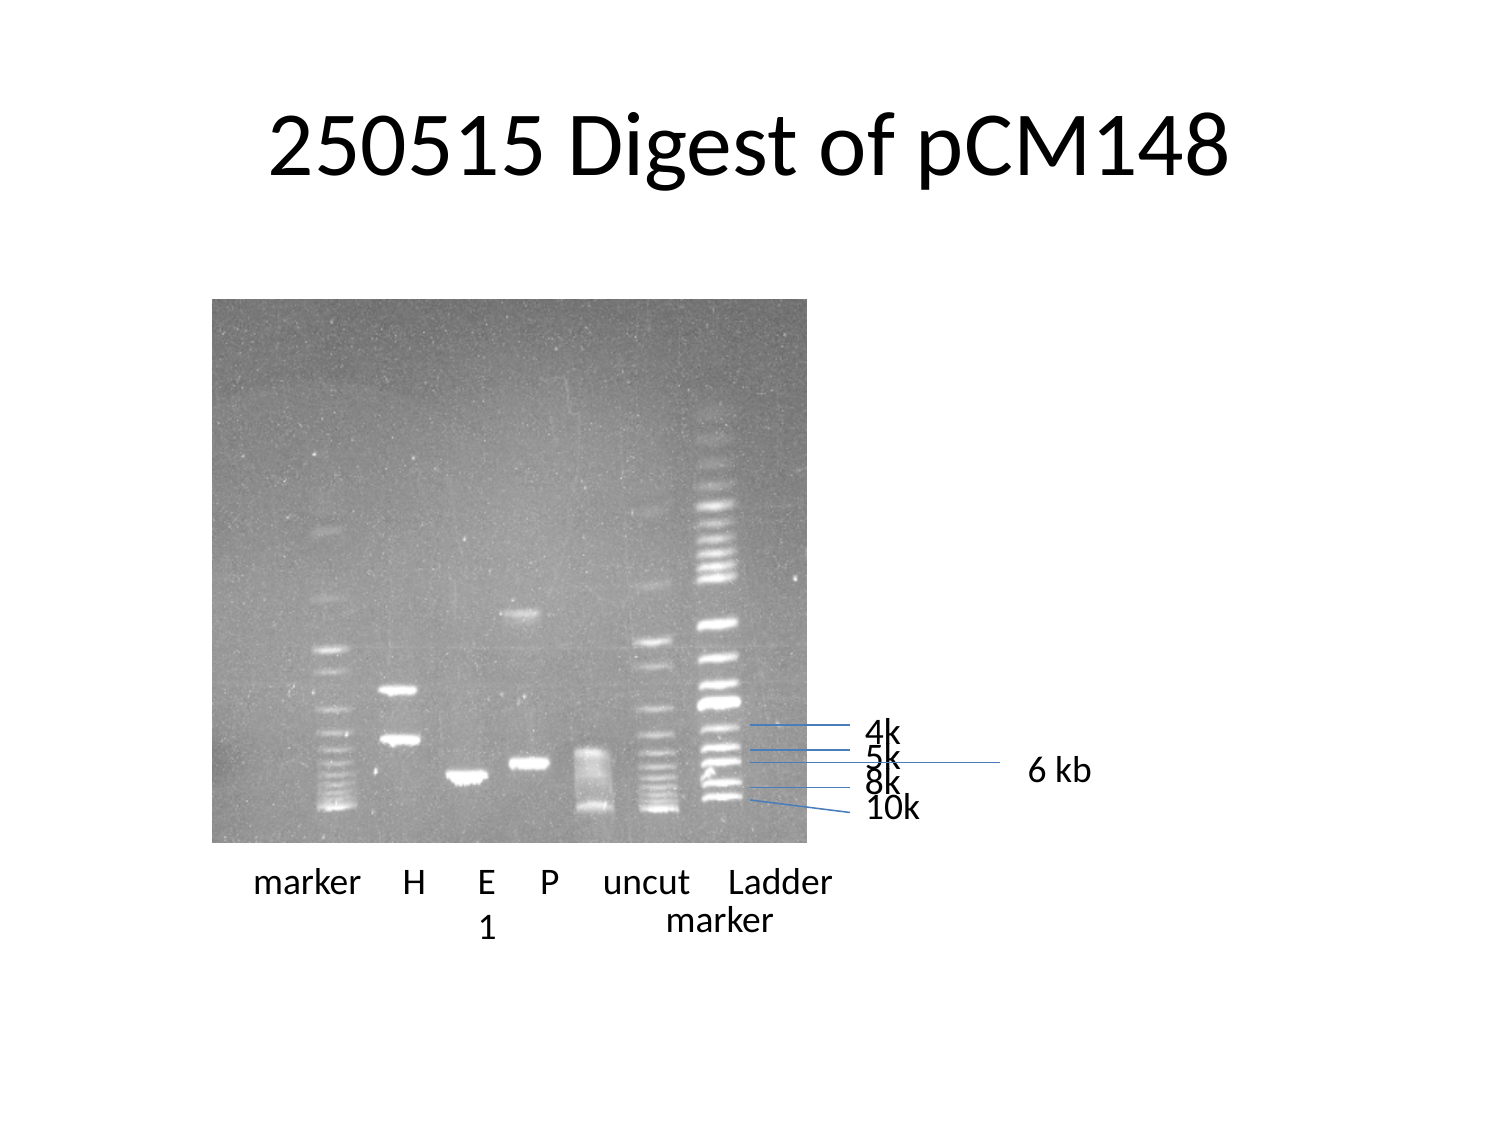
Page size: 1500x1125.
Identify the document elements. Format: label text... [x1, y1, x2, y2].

text_box 6 kb [1013, 737, 1107, 798]
text_box E 1 [462, 852, 512, 955]
text_box uncut [588, 852, 706, 910]
title 250515 Digest of pCM148 [75, 45, 1425, 233]
text_box P [525, 852, 575, 910]
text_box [749, 799, 851, 813]
text_box 10k [850, 774, 936, 835]
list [212, 299, 807, 843]
text_box Ladder [713, 849, 849, 910]
text_box marker [650, 887, 789, 948]
text_box marker [238, 852, 377, 910]
text_box 8k [850, 749, 917, 761]
text_box 4k [850, 699, 917, 749]
text_box H [387, 852, 441, 910]
